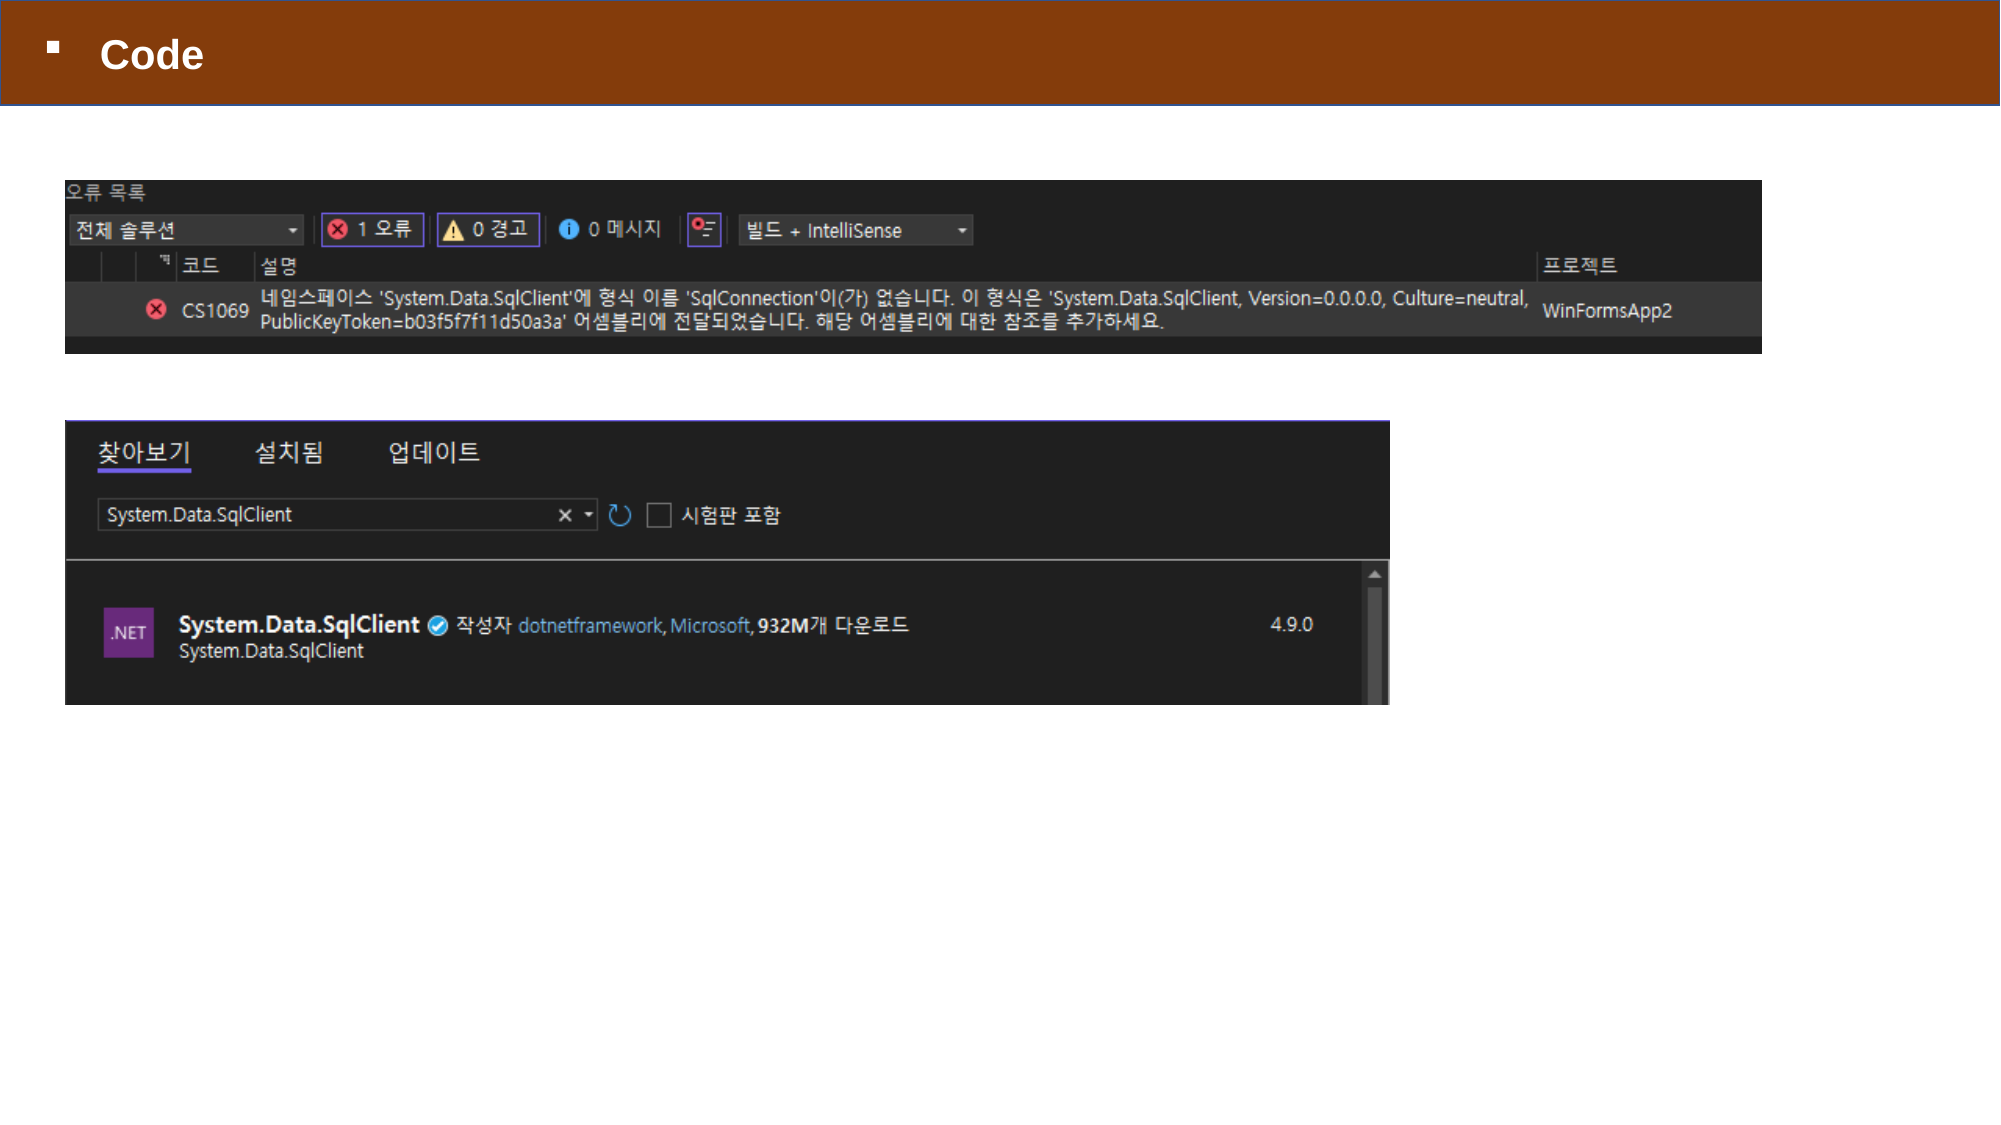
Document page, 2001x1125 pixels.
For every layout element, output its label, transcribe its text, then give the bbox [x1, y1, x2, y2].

text_box Code [0, 0, 2000, 106]
picture [65, 420, 1390, 705]
picture [65, 180, 1762, 355]
